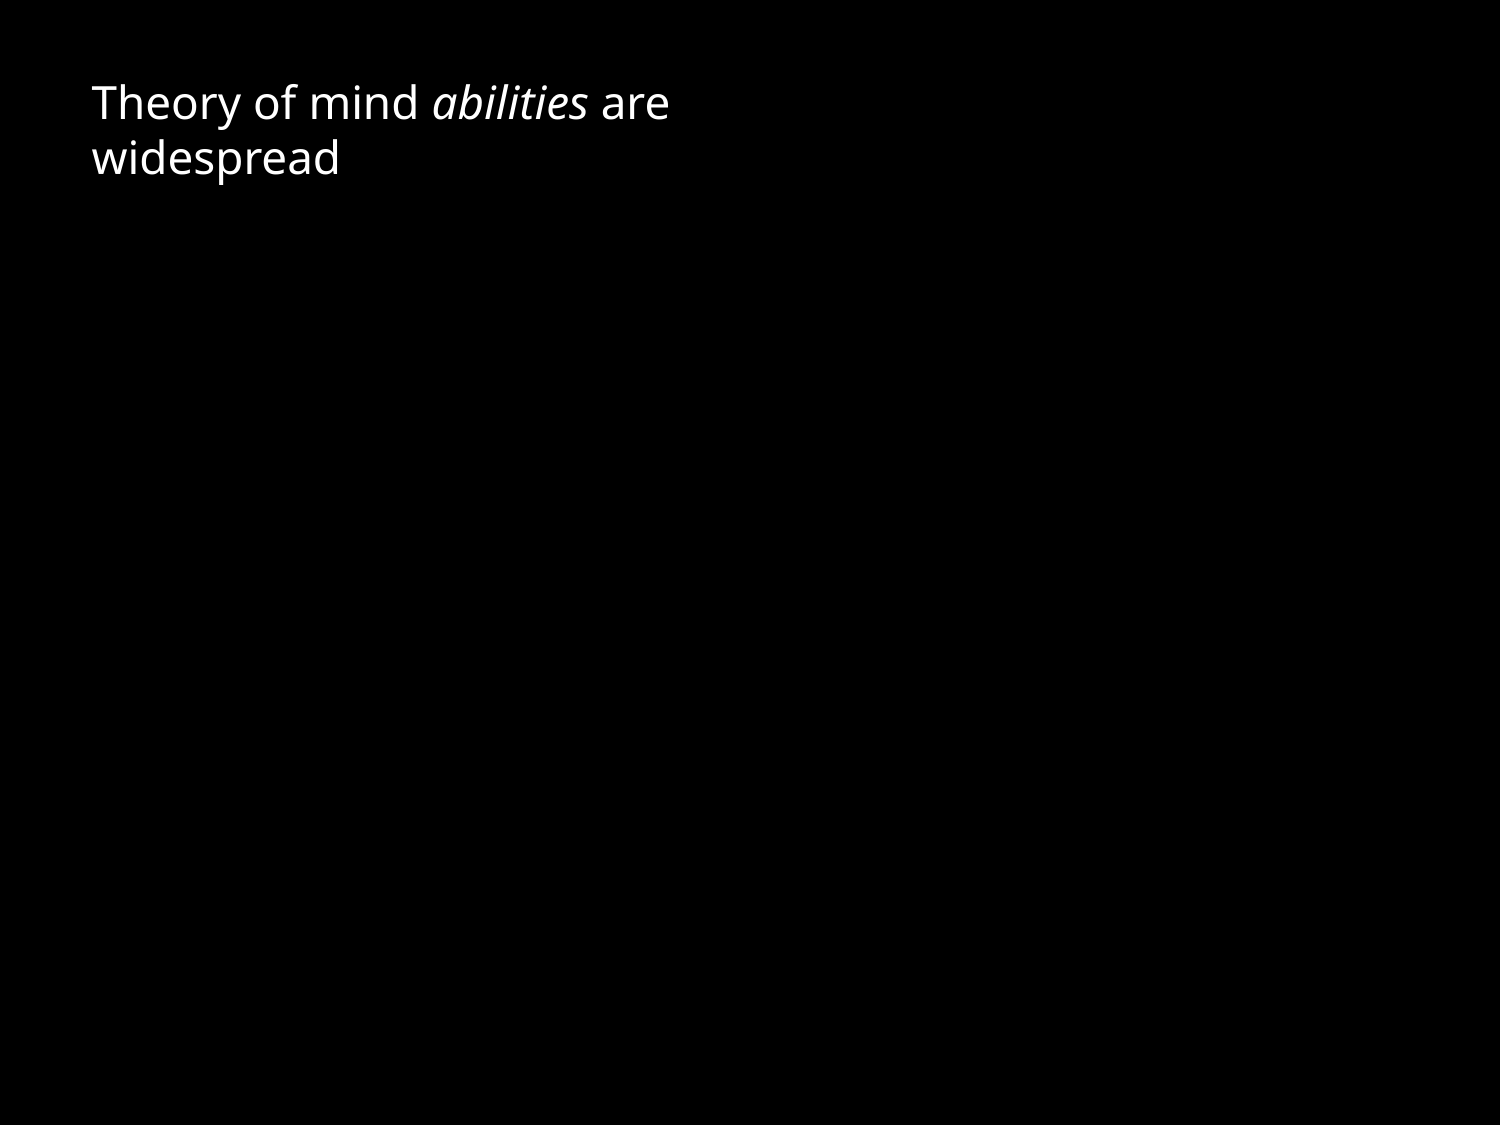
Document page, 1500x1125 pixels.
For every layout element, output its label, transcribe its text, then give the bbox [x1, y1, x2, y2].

text_box Theory of mind abilities are widespread [76, 66, 703, 247]
